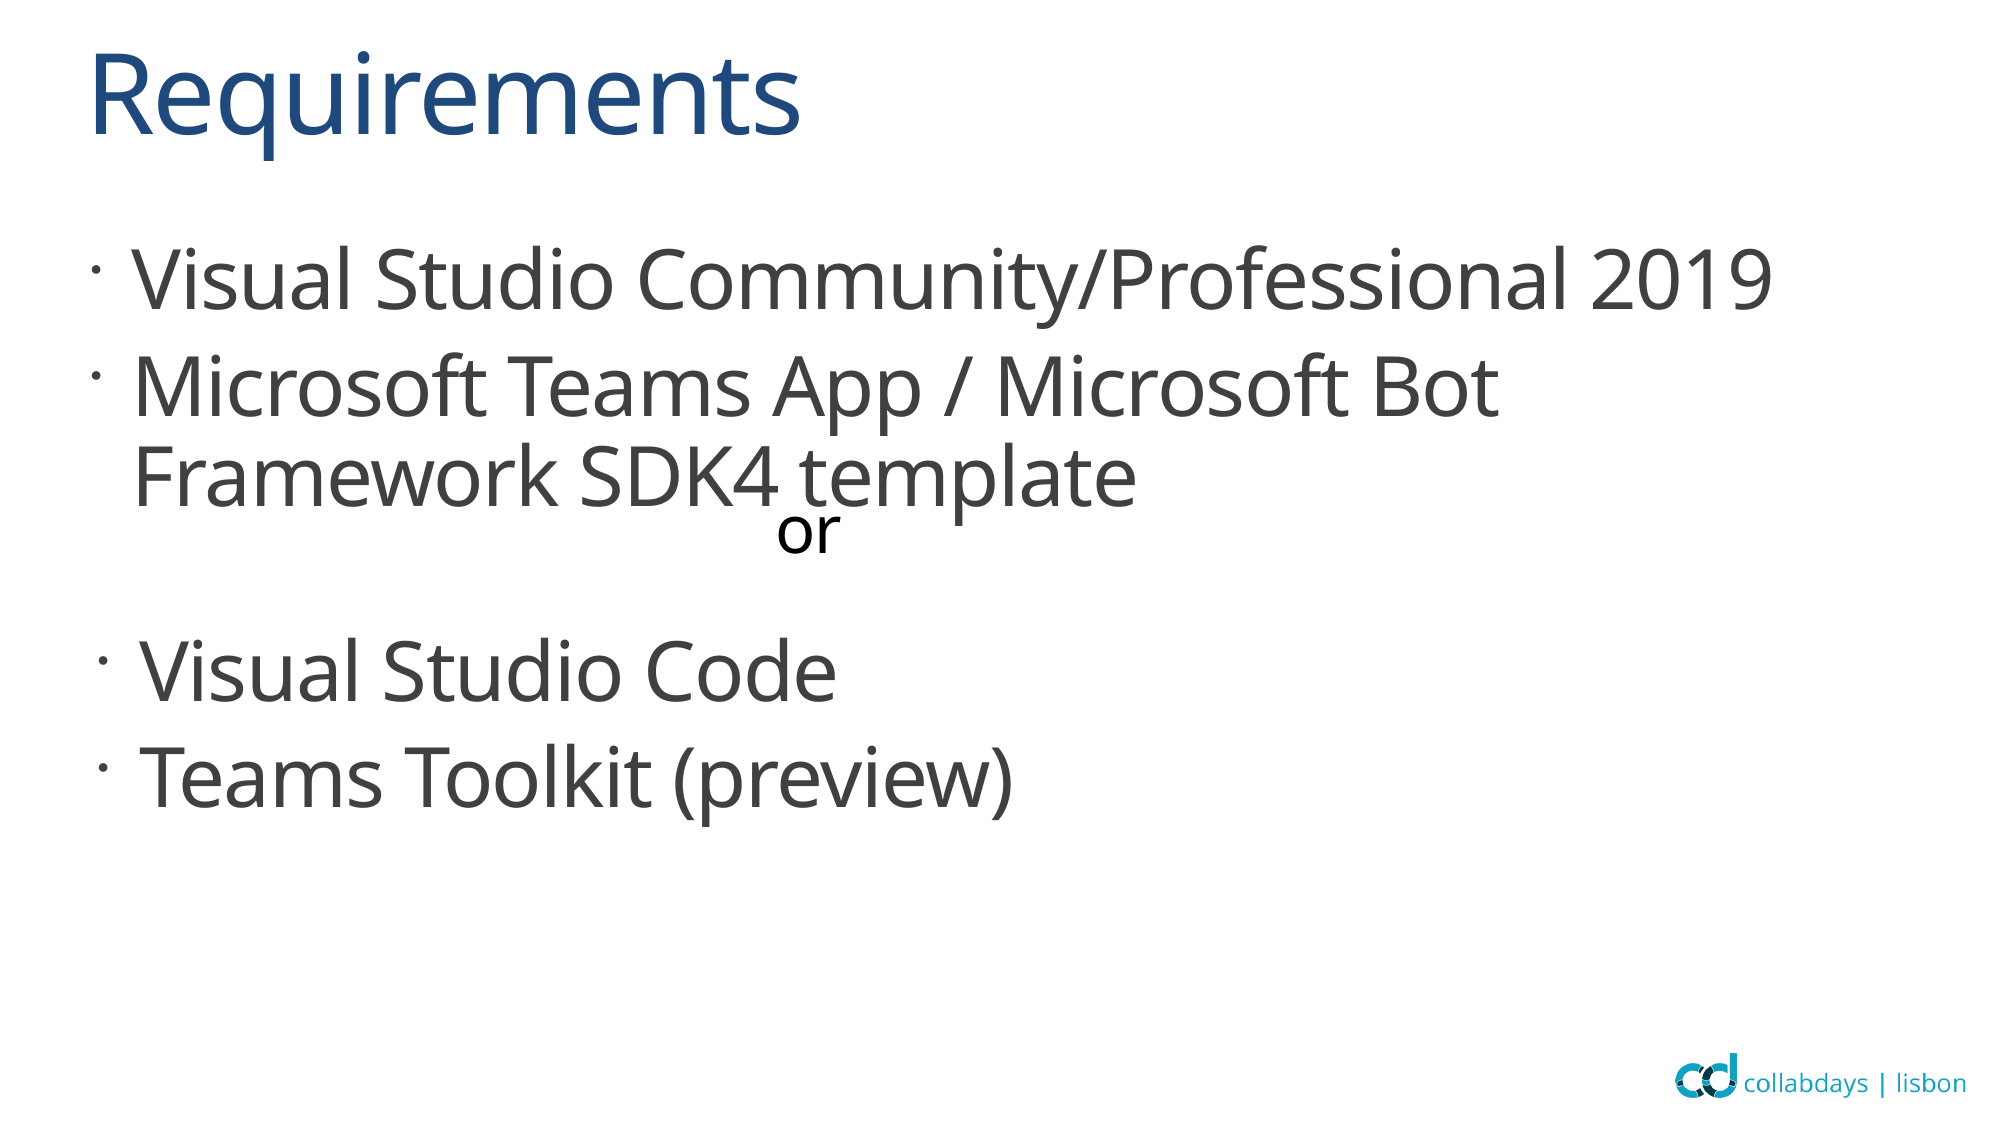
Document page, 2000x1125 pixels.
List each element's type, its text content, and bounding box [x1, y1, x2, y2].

text_box Visual Studio Code Teams Toolkit (preview) [92, 629, 1922, 885]
text_box or [775, 486, 842, 567]
picture [1675, 1053, 1966, 1098]
list Visual Studio Community/Professional 2019 Microsoft Teams App / Microsoft Bot Framework SDK4 template [85, 237, 1914, 493]
title Requirements [85, 37, 1914, 161]
